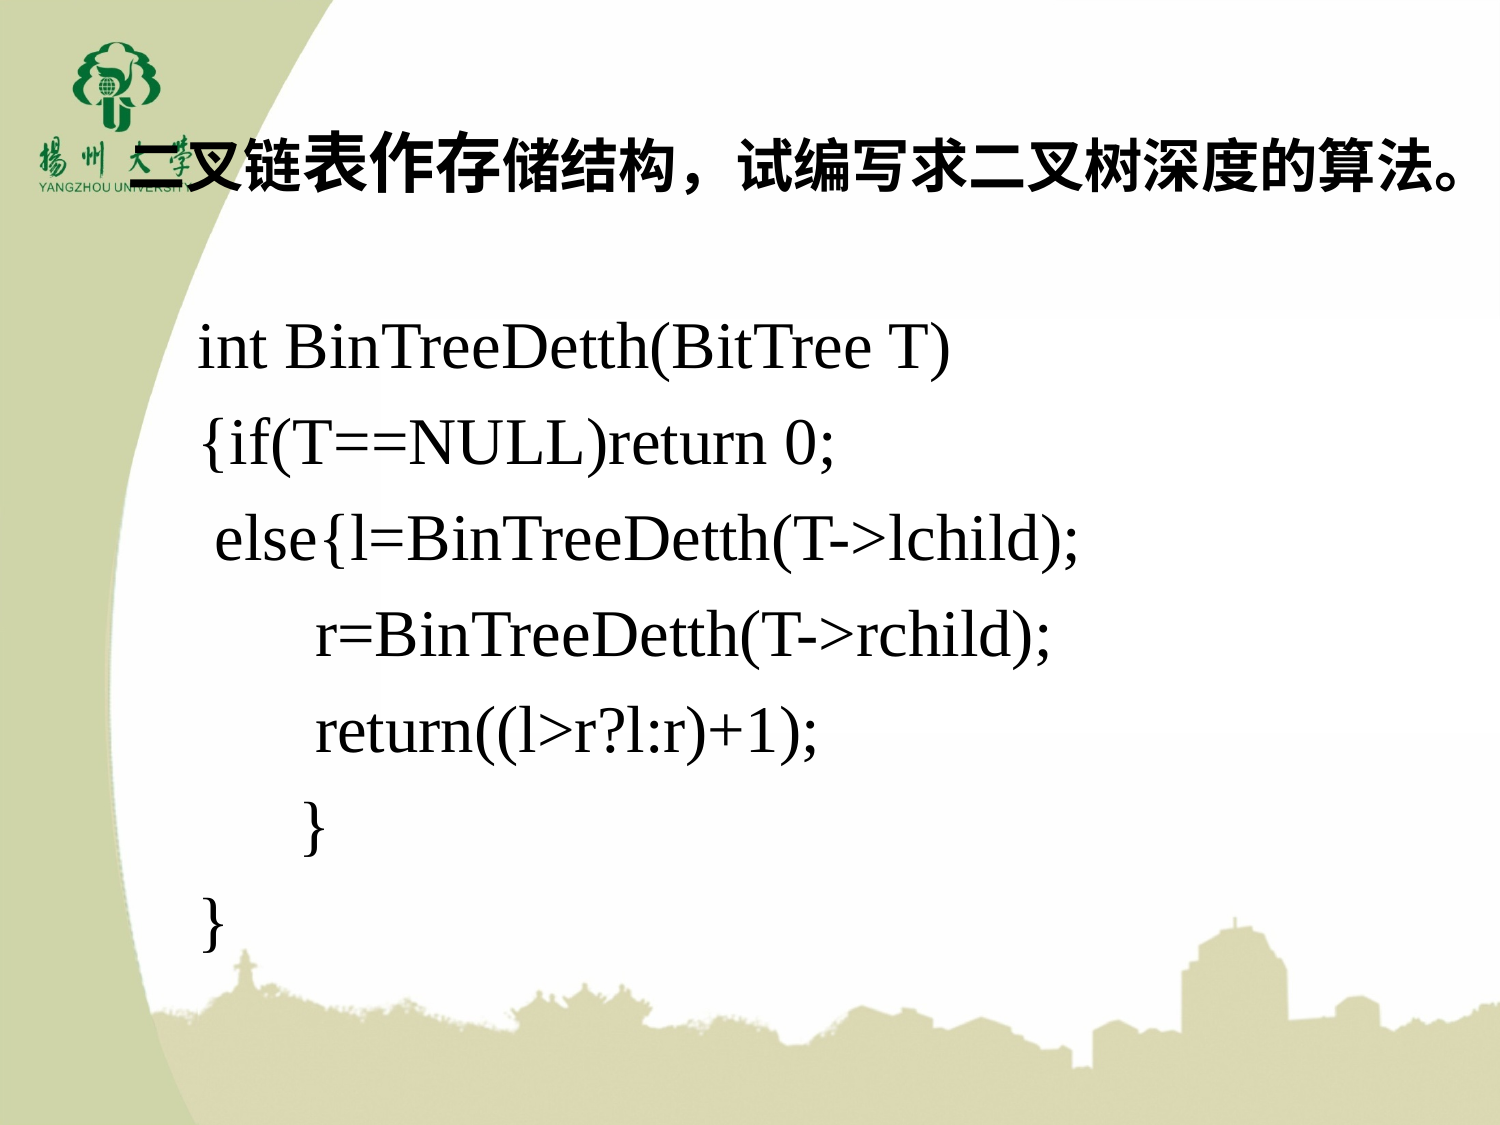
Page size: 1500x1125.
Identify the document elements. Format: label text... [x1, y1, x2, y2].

list 二叉链表作存储结构，试编写求二叉树深度的算法。 [111, 113, 1465, 303]
picture [0, 0, 1500, 1125]
text_box int BinTreeDetth(BitTree T) {if(T==NULL)return 0; else{l=BinTreeDetth(T->lchild); r=BinTreeDetth(T->rchild); return((l>r?l:r)+1); } } [183, 278, 1341, 965]
